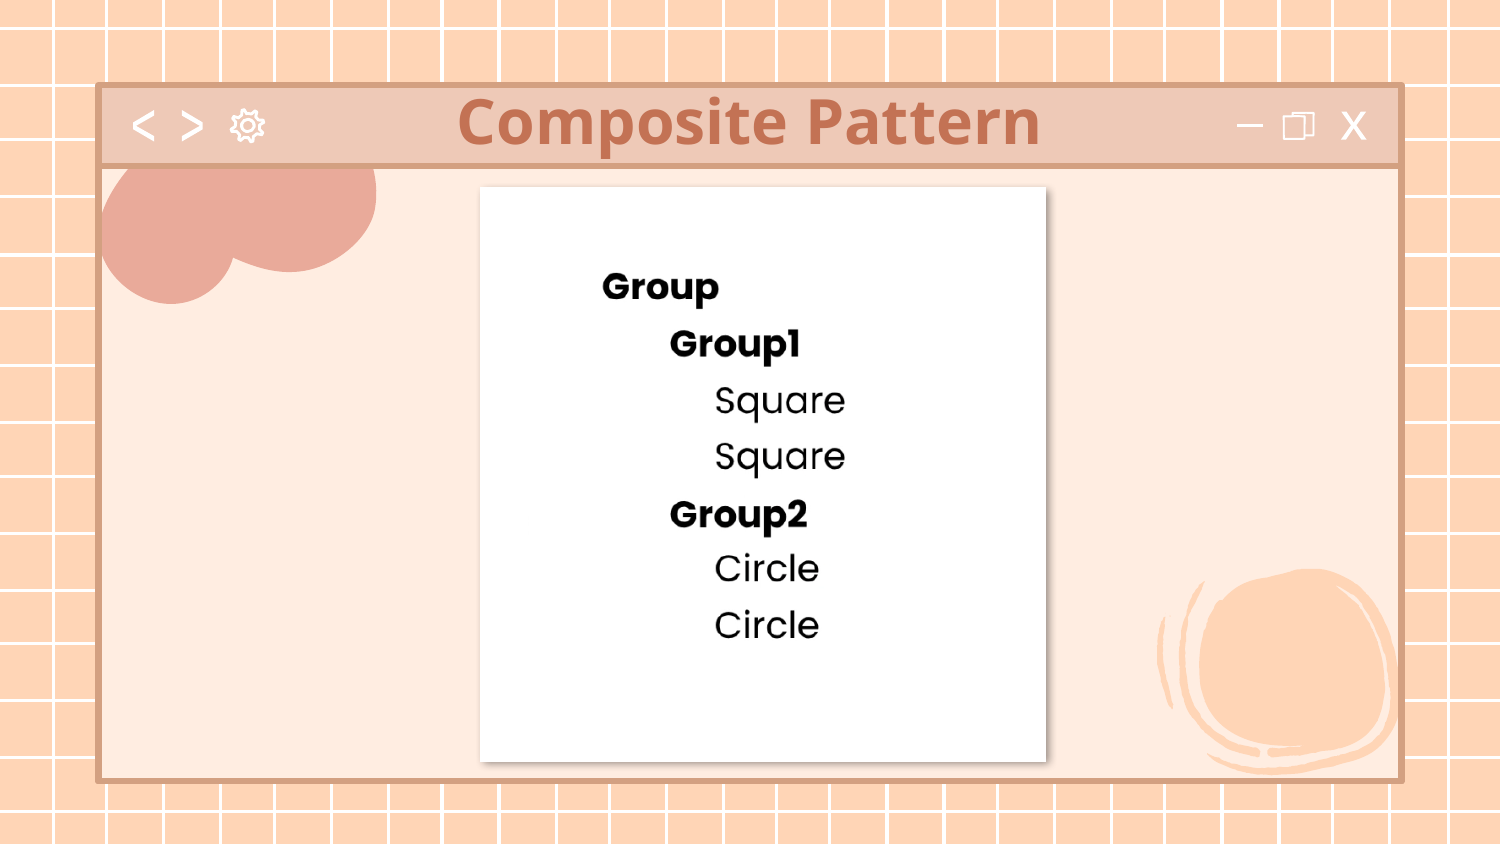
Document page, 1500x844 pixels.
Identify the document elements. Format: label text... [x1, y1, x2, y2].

title Composite Pattern [118, 72, 1382, 167]
picture [480, 187, 1046, 762]
